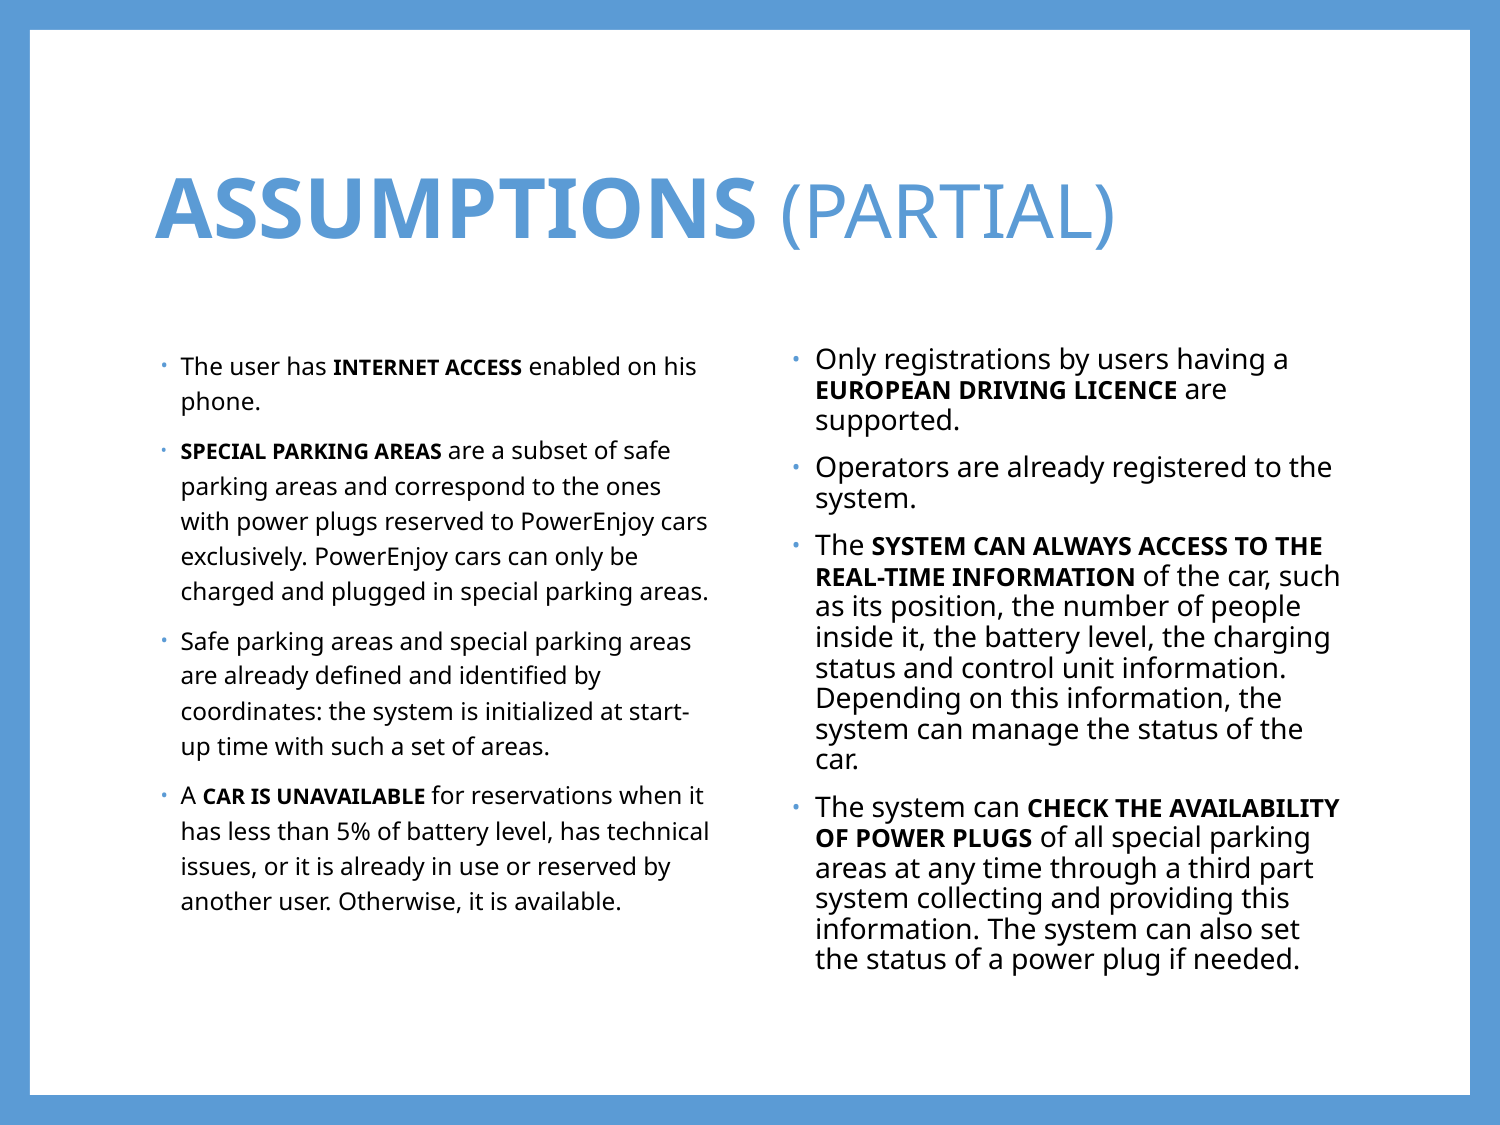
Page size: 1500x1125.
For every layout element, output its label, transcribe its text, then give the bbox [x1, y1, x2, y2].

list Only registrations by users having a EUROPEAN DRIVING LICENCE are supported. Operators are already registered to the system. The SYSTEM CAN ALWAYS ACCESS TO THE REAL-TIME INFORMATION of the car, such as its position, the number of people inside it, the battery level, the charging status and control unit information. Depending on this information, the system can manage the status of the car. The system can CHECK THE AVAILABILITY OF POWER PLUGS of all special parking areas at any time through a third part system collecting and providing this information. The system can also set the status of a power plug if needed. [771, 337, 1357, 998]
list The user has INTERNET ACCESS enabled on his phone. SPECIAL PARKING AREAS are a subset of safe parking areas and correspond to the ones with power plugs reserved to PowerEnjoy cars exclusively. PowerEnjoy cars can only be charged and plugged in special parking areas. Safe parking areas and special parking areas are already defined and identified by coordinates: the system is initialized at start-up time with such a set of areas. A CAR IS UNAVAILABLE for reservations when it has less than 5% of battery level, has technical issues, or it is already in use or reserved by another user. Otherwise, it is available. [140, 337, 726, 998]
title ASSUMPTIONS (PARTIAL) [140, 99, 1356, 323]
